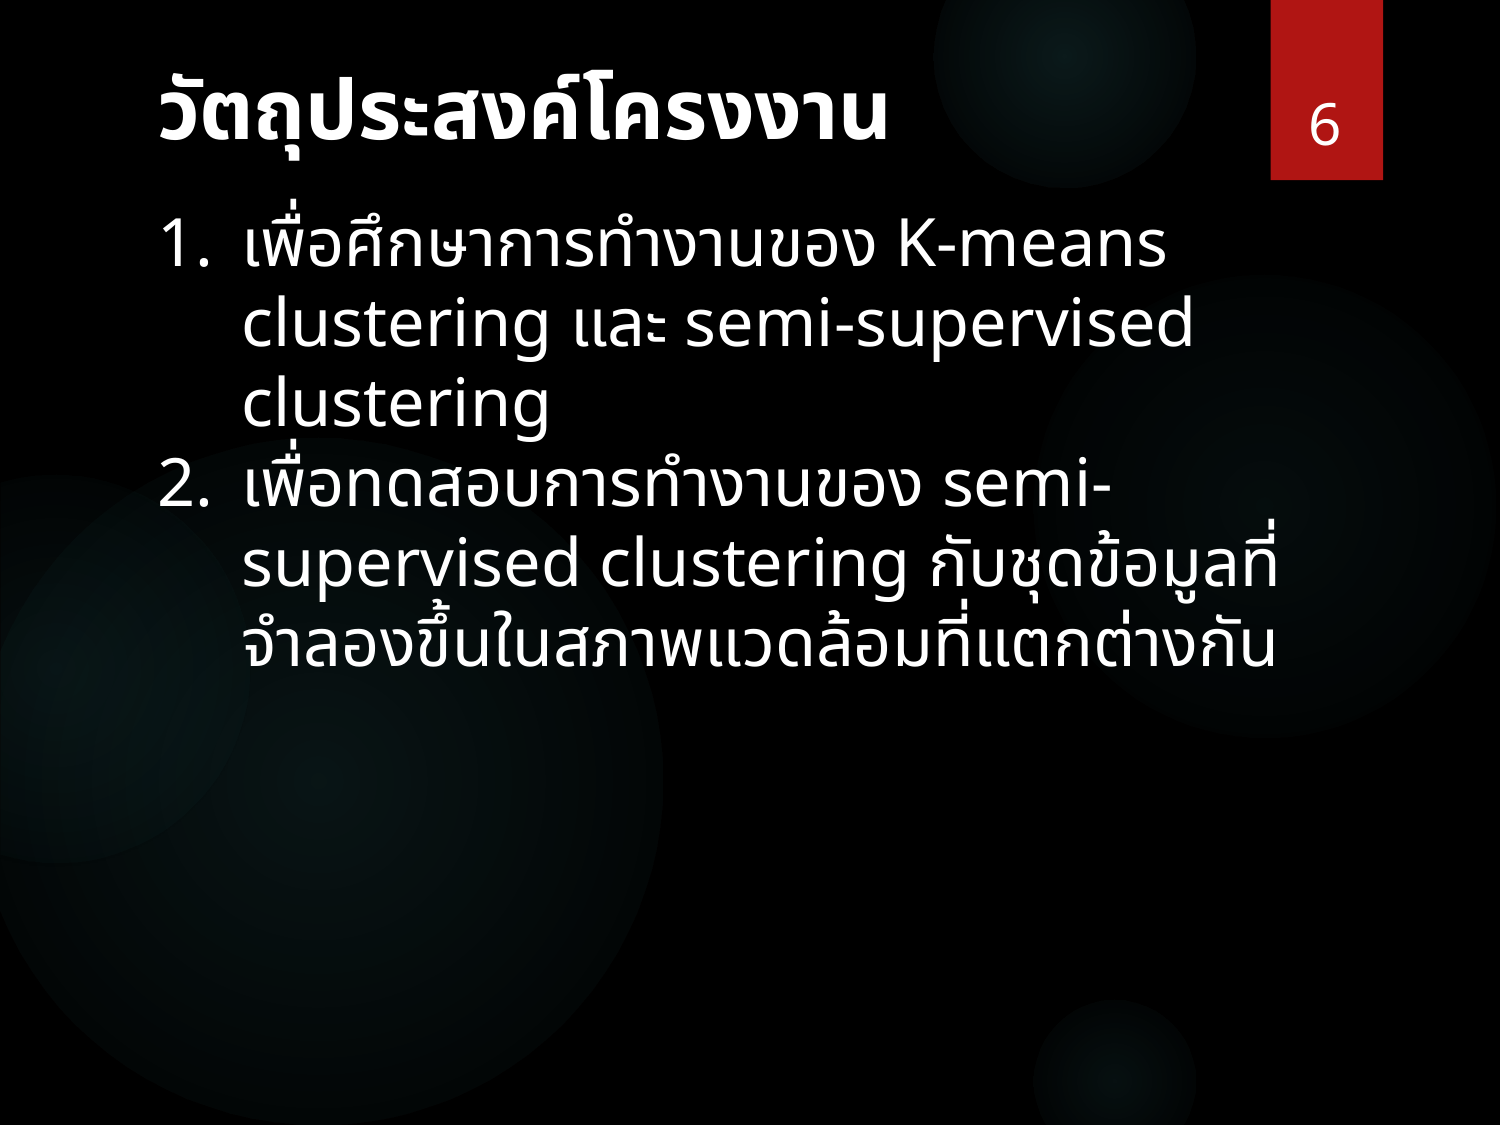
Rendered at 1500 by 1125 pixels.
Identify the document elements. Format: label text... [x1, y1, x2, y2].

slide_number 6 [1273, 48, 1378, 175]
title วัตถุประสงค์โครงงาน [142, 48, 1272, 192]
text_box เพื่อศึกษาการทำงานของ K-means clustering และ semi-supervised clustering เพื่อทดสอบการทำงานของ semi-supervised clustering กับชุดข้อมูลที่จำลองขึ้นในสภาพแวดล้อมที่แตกต่างกัน [142, 192, 1427, 990]
